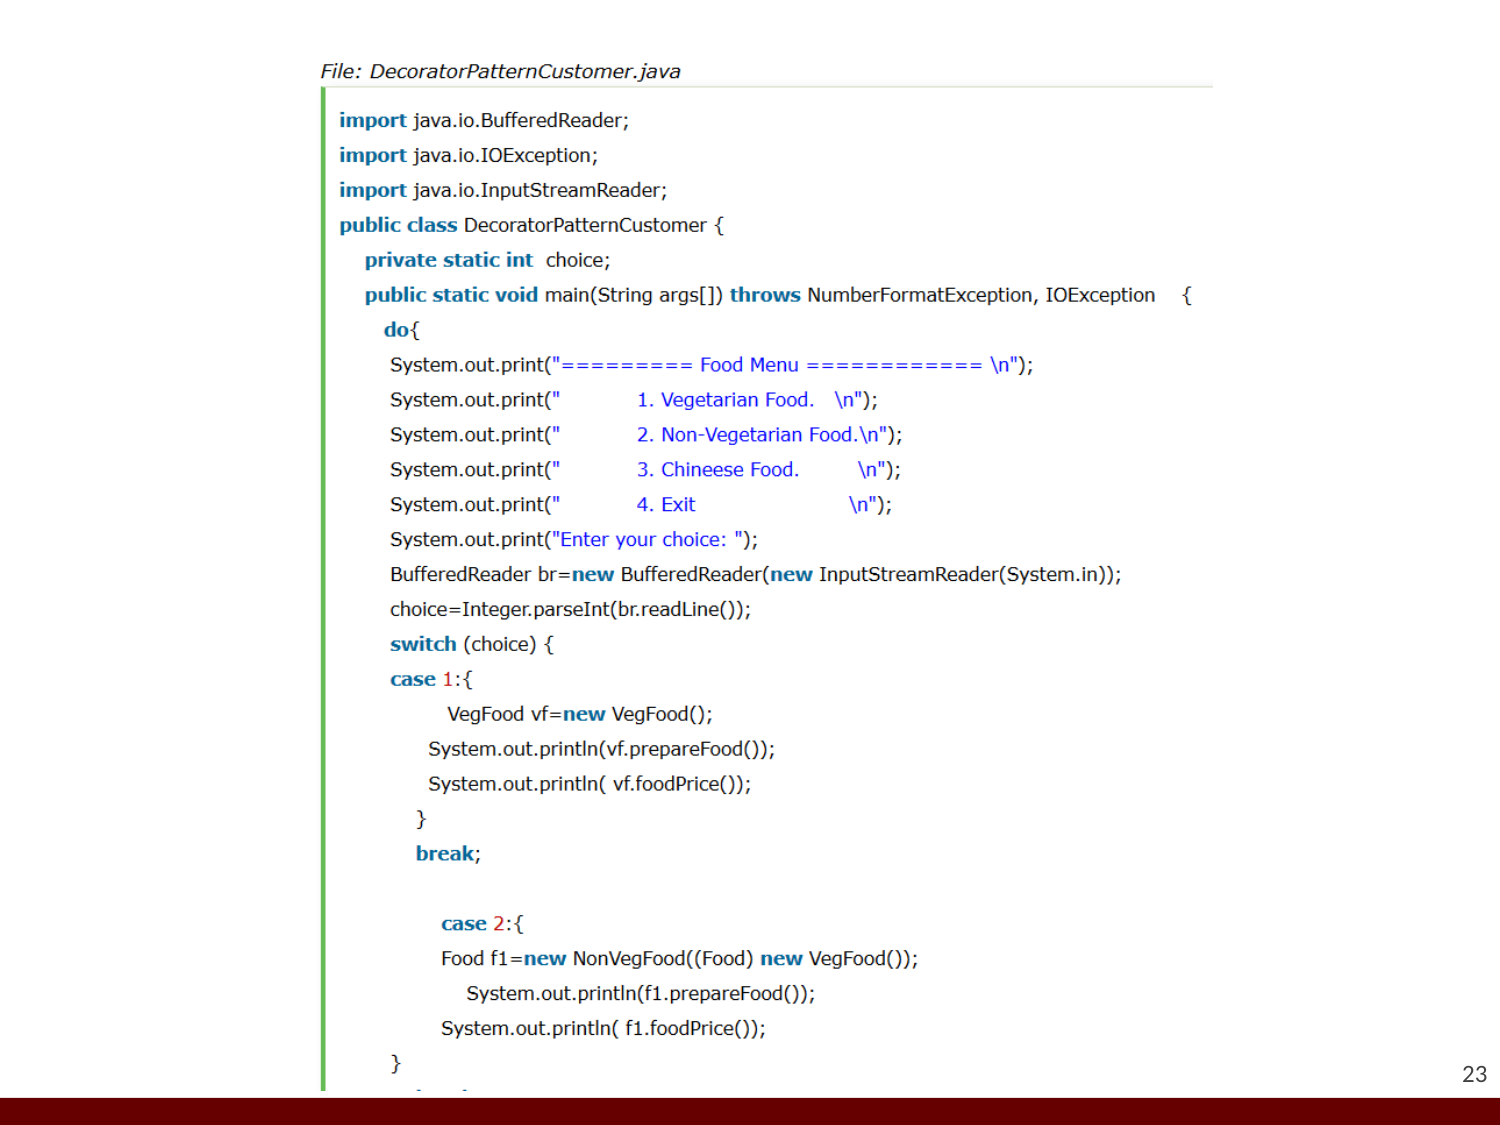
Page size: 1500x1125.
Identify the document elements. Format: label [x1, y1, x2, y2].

picture [299, 48, 1213, 1091]
